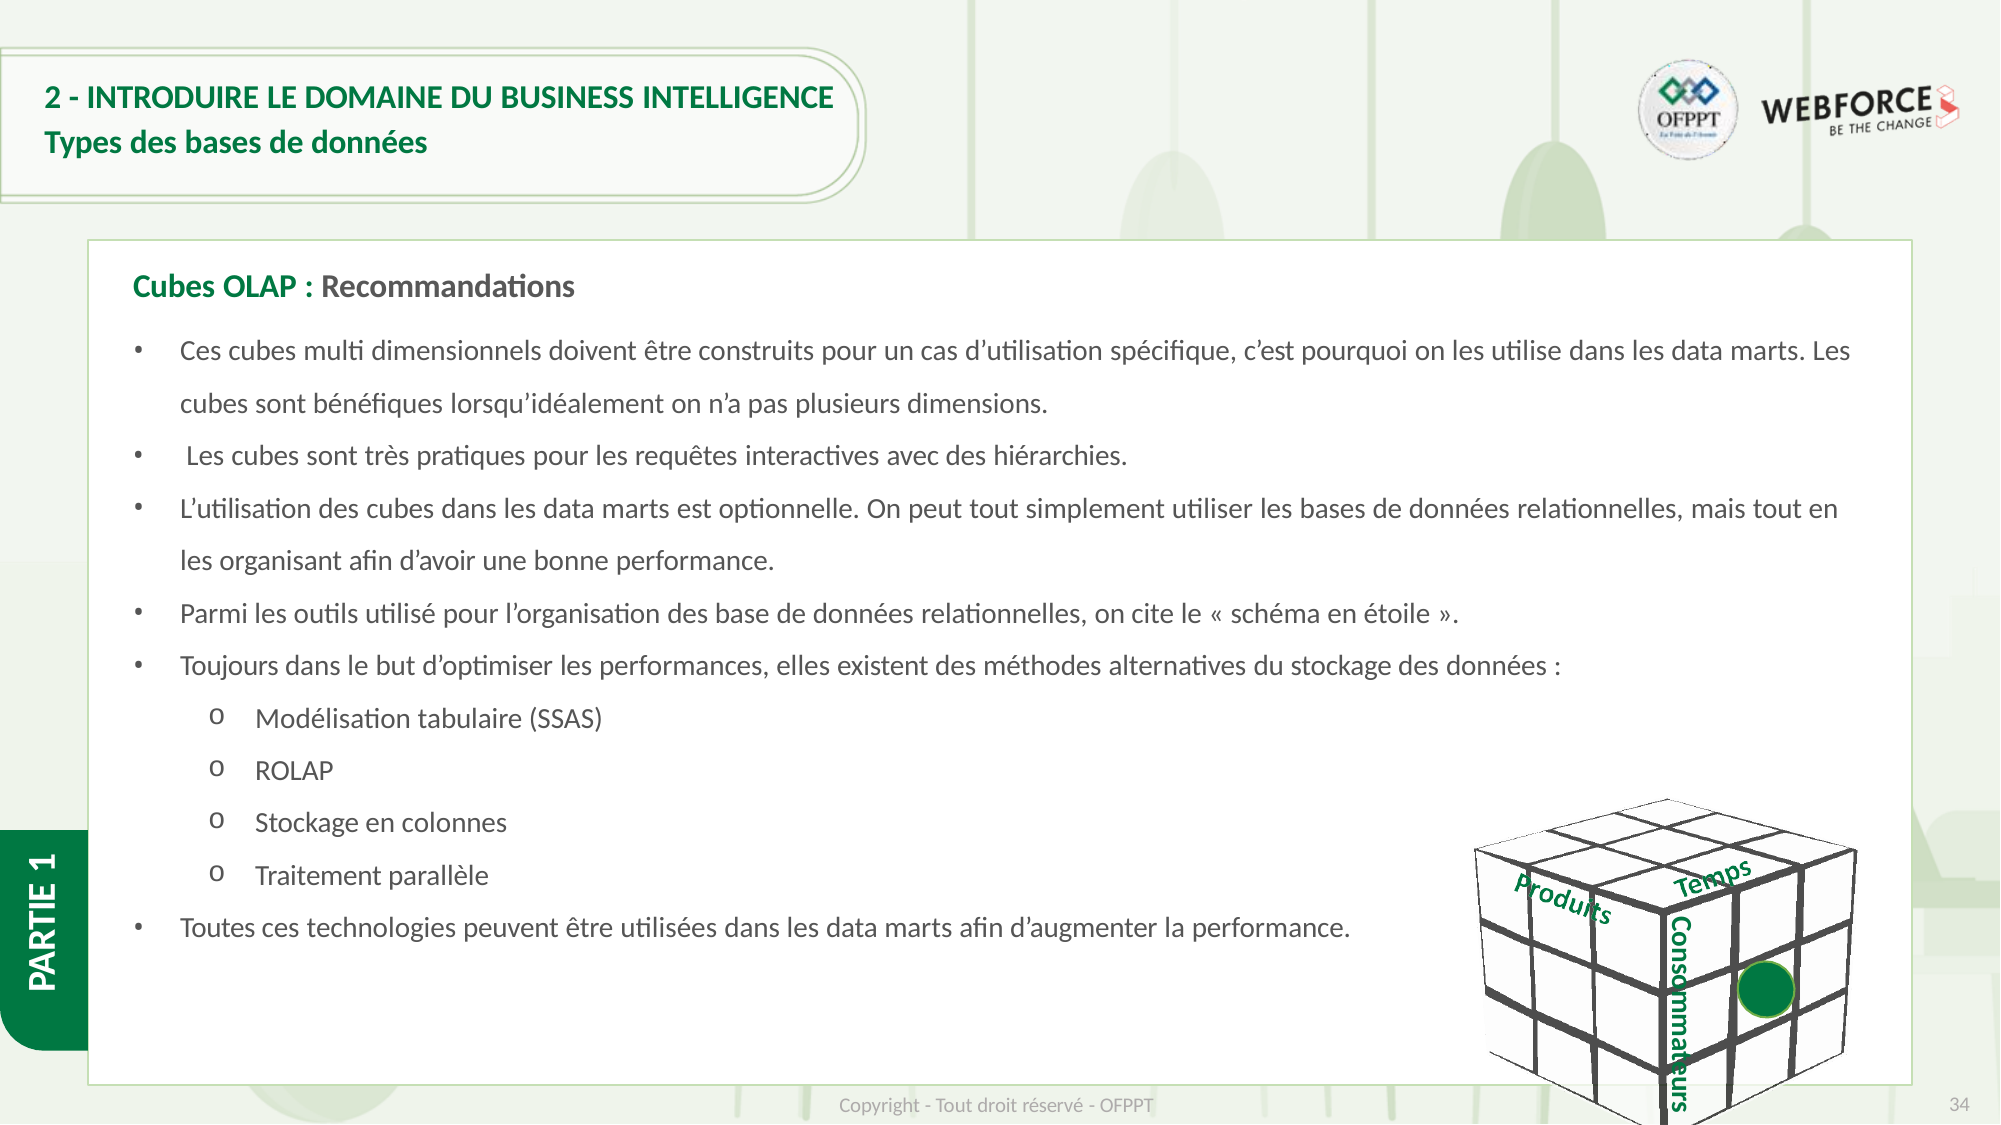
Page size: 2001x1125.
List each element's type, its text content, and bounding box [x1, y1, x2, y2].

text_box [1470, 796, 1860, 1125]
text_box PARTIE 1 [23, 847, 67, 995]
text_box Cubes OLAP : Recommandations Ces cubes multi dimensionnels doivent être construits pour un cas d’utilisation spécifique, c’est pourquoi on les utilise dans les data marts. Les cubes sont bénéfiques lorsqu’idéalement on n’a pas plusieurs dimensions. Les cubes sont très pratiques pour les requêtes interactives avec des hiérarchies. L’utilisation des cubes dans les data marts est optionnelle. On peut tout simplement utiliser les bases de données relationnelles, mais tout en les organisant afin d’avoir une bonne performance. Parmi les outils utilisé pour l’organisation des base de données relationnelles, on cite le « schéma en étoile ». Toujours dans le but d’optimiser les performances, elles existent des méthodes alternatives du stockage des données : Modélisation tabulaire (SSAS) ROLAP Stockage en colonnes Traitement parallèle Toutes ces technologies peuvent être utilisées dans les data marts afin d’augmenter la performance. [131, 262, 1868, 944]
picture [0, 1017, 1470, 1124]
footer Copyright - Tout droit réservé - OFPPT [837, 1094, 1163, 1125]
slide_number 34 [1942, 1093, 1977, 1125]
picture [0, 0, 2000, 1124]
text_box 2 - INTRODUIRE LE DOMAINE DU BUSINESS INTELLIGENCE Types des bases de données [42, 68, 843, 161]
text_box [1673, 860, 1796, 1019]
